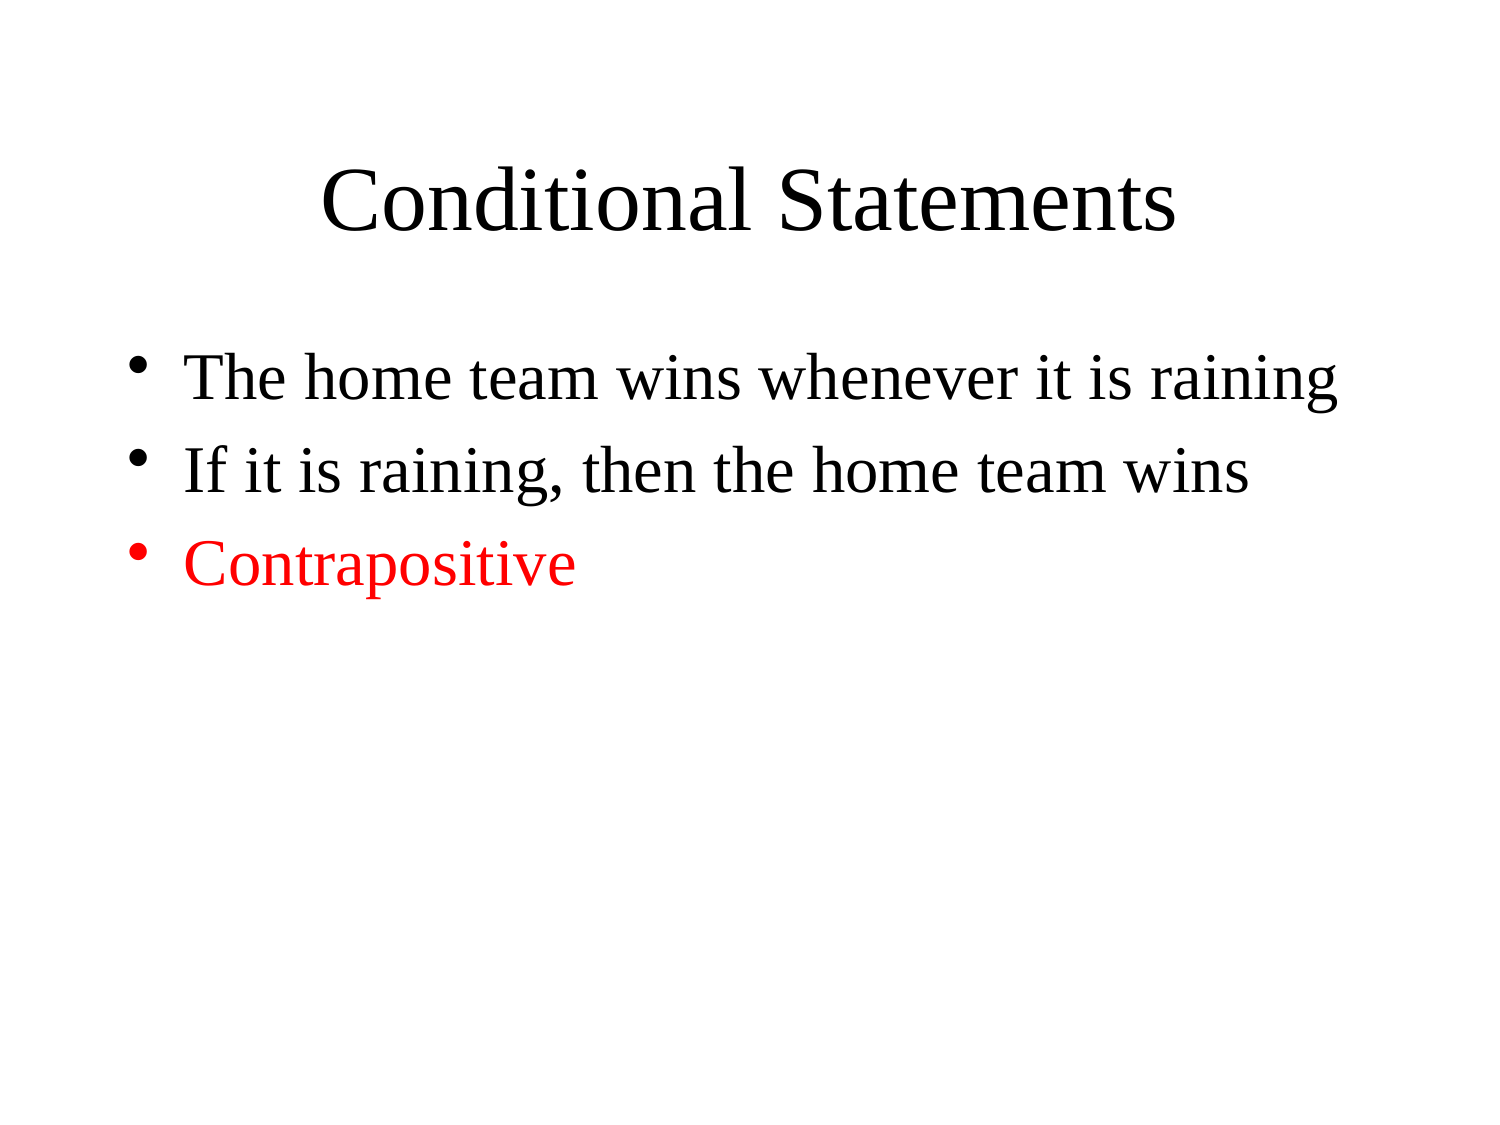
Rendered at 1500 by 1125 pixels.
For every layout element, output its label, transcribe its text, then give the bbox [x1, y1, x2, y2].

title Conditional Statements [112, 99, 1388, 288]
list The home team wins whenever it is raining If it is raining, then the home team wins Contrapositive [112, 324, 1388, 1001]
